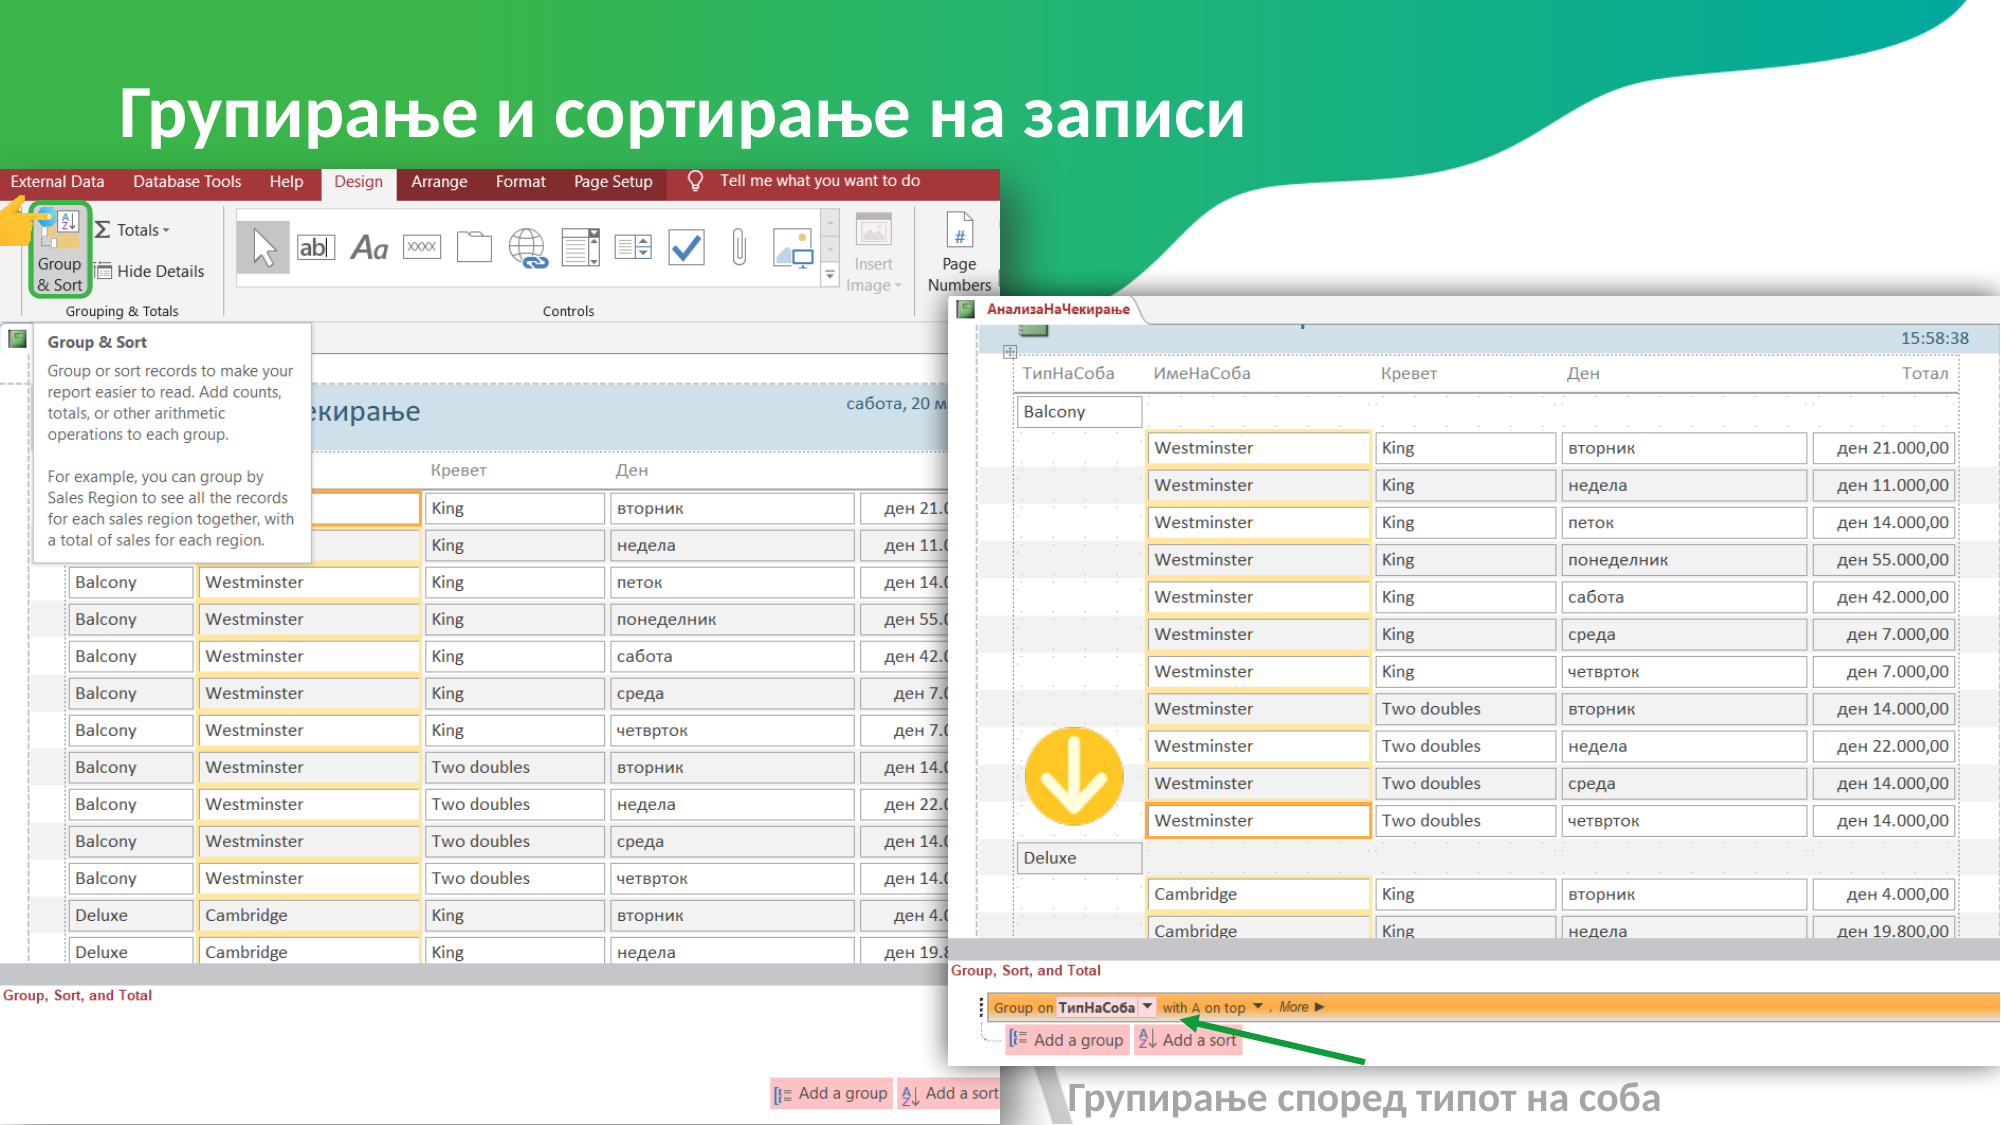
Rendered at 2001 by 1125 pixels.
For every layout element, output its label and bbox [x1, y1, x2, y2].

text_box [1179, 1019, 1366, 1063]
picture [0, 0, 2000, 1124]
